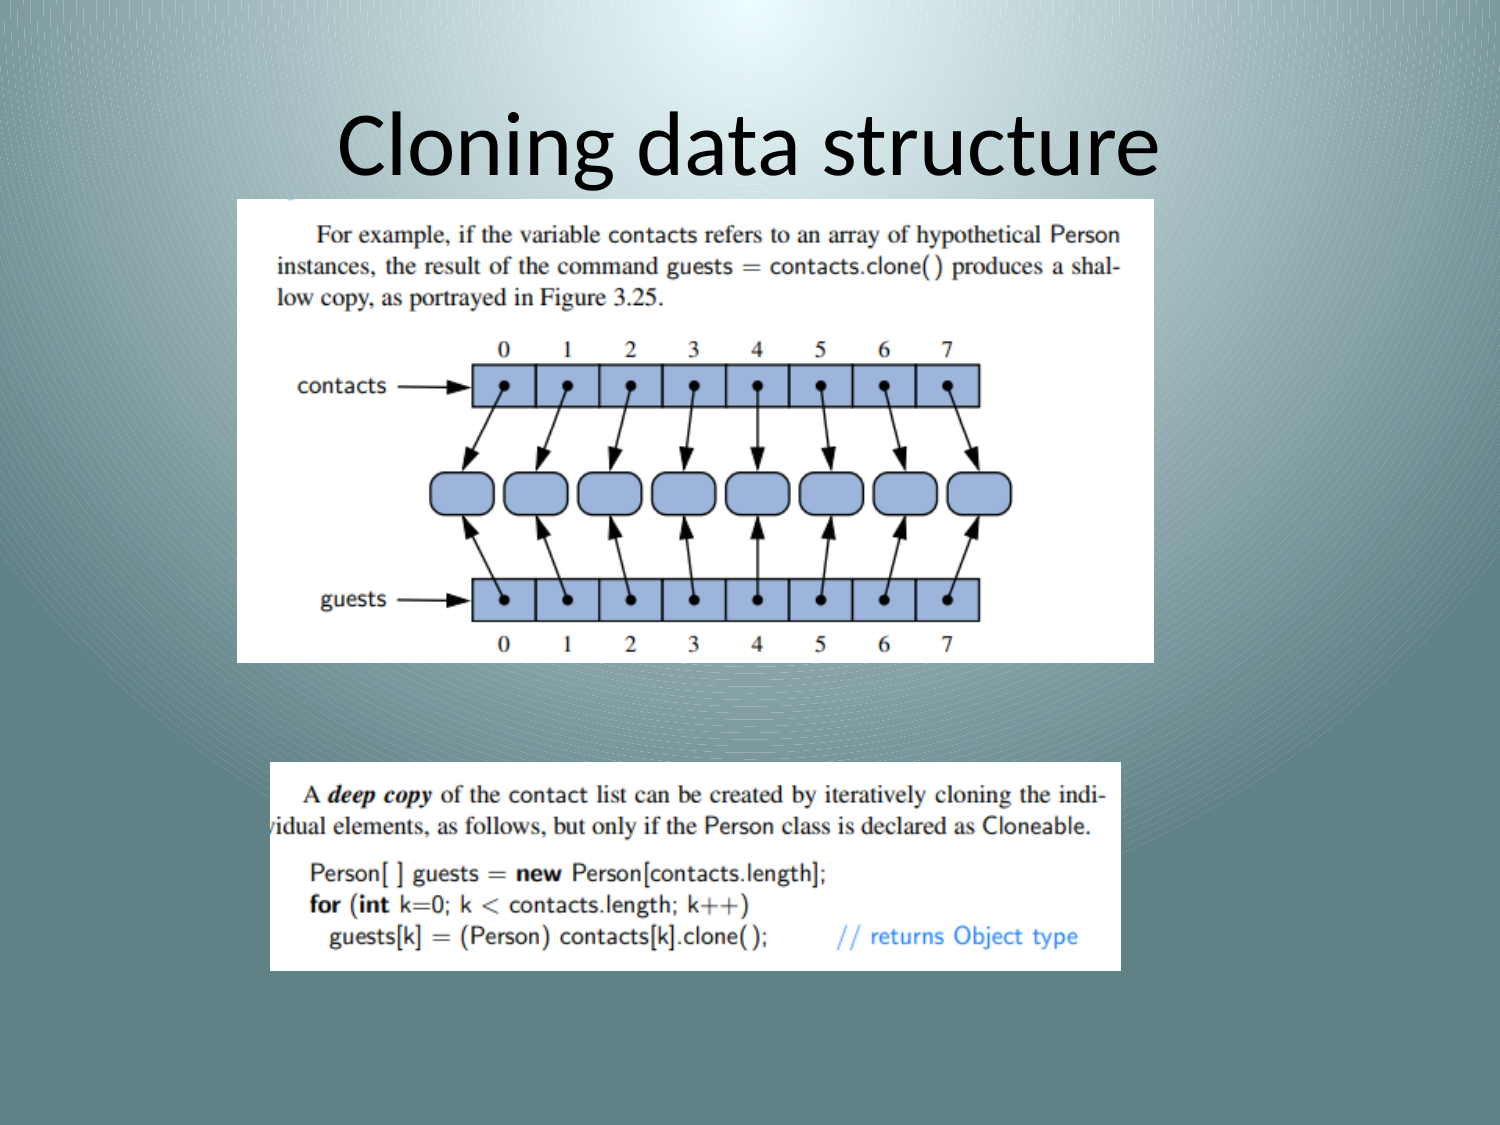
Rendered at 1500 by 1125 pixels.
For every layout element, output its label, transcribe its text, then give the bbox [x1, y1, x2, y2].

picture [270, 762, 1121, 971]
list [75, 262, 1425, 1005]
title Cloning data structure [75, 45, 1425, 233]
picture [237, 199, 1154, 663]
